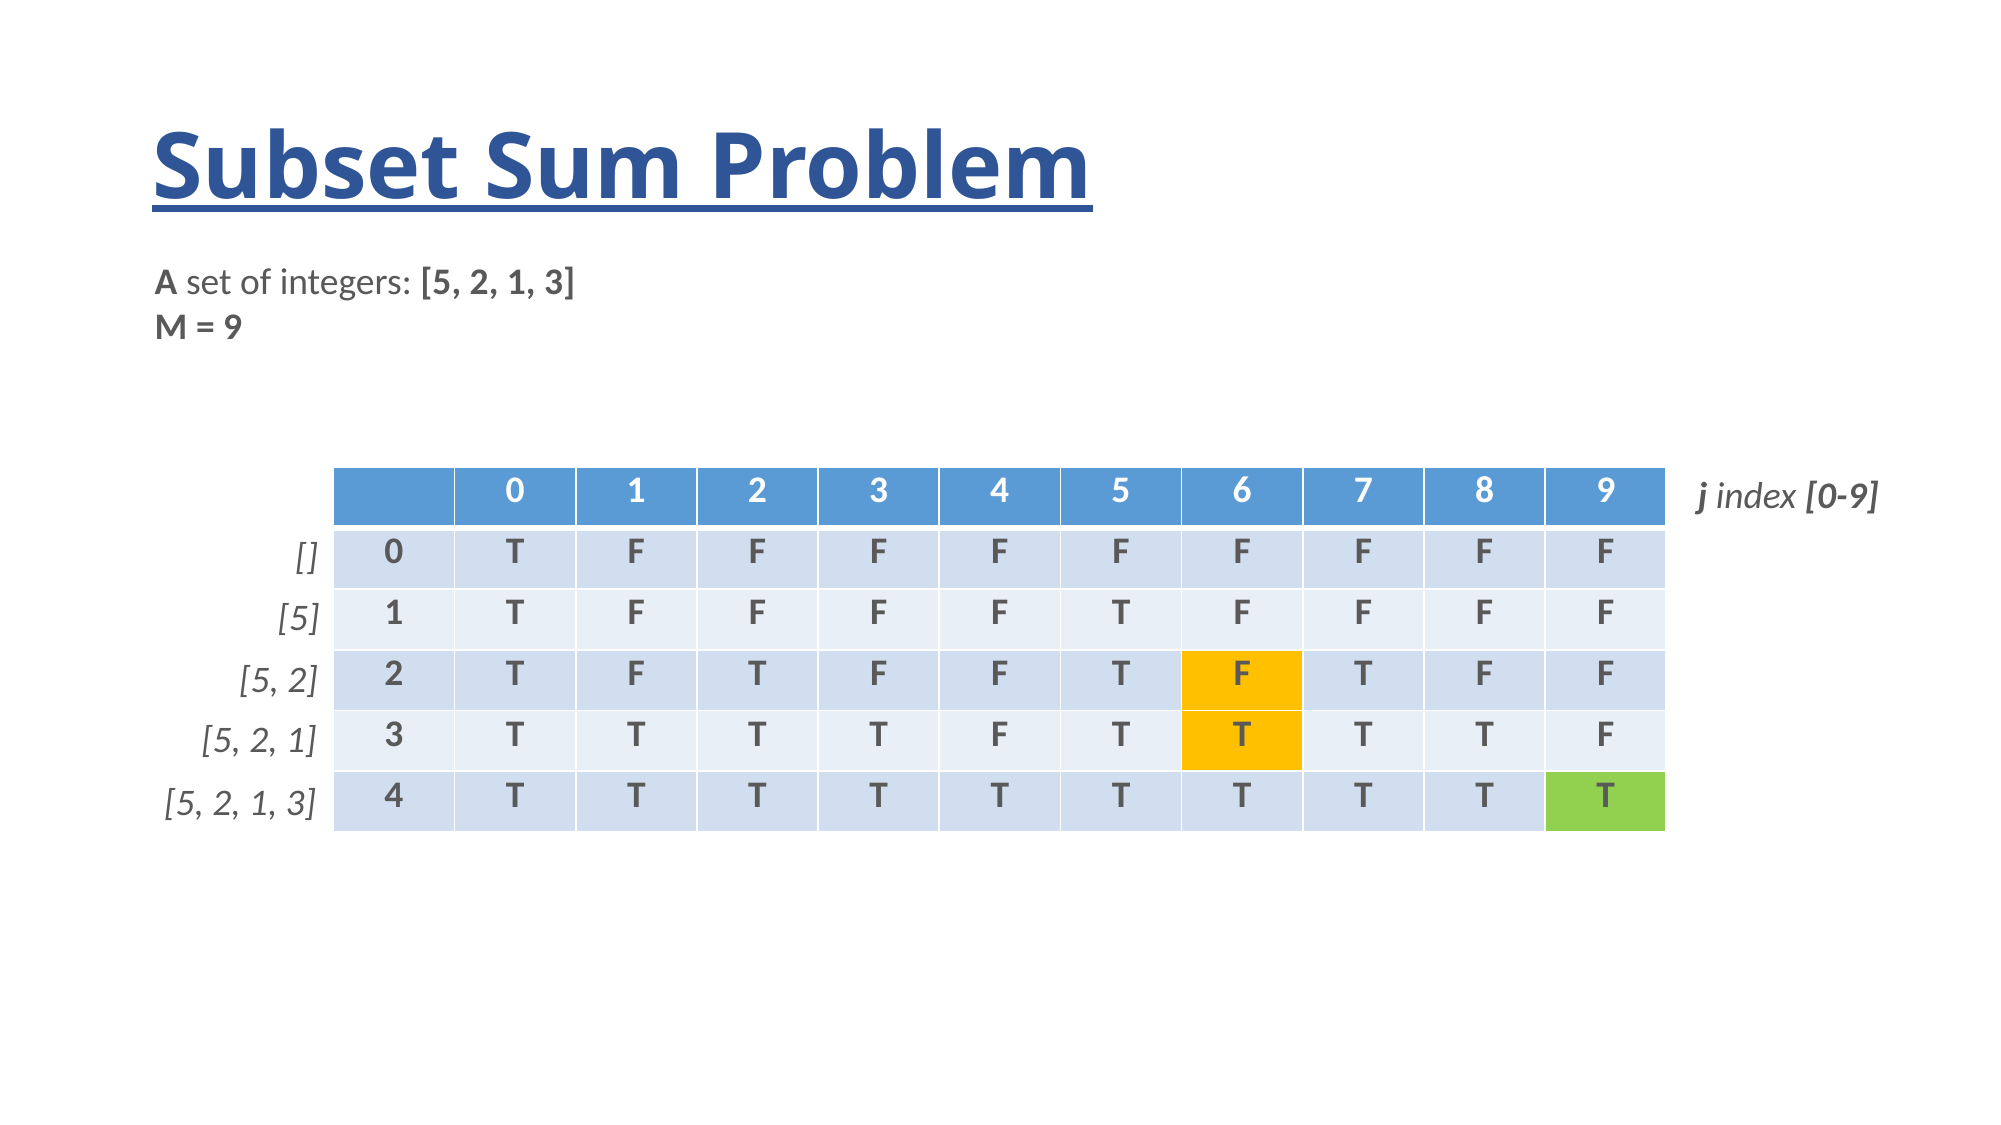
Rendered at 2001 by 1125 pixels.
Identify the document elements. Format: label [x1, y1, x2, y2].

table_cell [577, 531, 696, 588]
table_cell [1182, 531, 1302, 588]
table_cell [1304, 651, 1423, 710]
table_cell [334, 772, 454, 831]
table_cell [334, 711, 454, 770]
text_box [1637, 463, 1940, 524]
table_cell [334, 651, 454, 710]
table_cell [1061, 651, 1181, 710]
table_header [698, 468, 817, 525]
table_cell [698, 711, 817, 770]
table_cell [577, 651, 696, 710]
table_cell [455, 772, 575, 831]
table_cell [1546, 531, 1665, 588]
table_cell [1425, 772, 1544, 831]
table_cell [1425, 590, 1544, 649]
text_box [186, 648, 333, 768]
table_cell [1546, 590, 1665, 649]
table_cell [455, 590, 575, 649]
table_cell [819, 772, 938, 831]
table_header [1304, 468, 1423, 525]
table_cell [577, 772, 696, 831]
table_cell [1304, 590, 1423, 649]
table_cell [940, 651, 1060, 710]
table_cell [940, 772, 1060, 831]
title [137, 59, 1863, 278]
table_cell [1061, 590, 1181, 649]
table_cell [1182, 772, 1302, 831]
table_cell [334, 590, 454, 649]
table_cell [1182, 651, 1302, 710]
table_cell [1425, 711, 1544, 770]
table_cell [819, 651, 938, 710]
table_cell [940, 711, 1060, 770]
table_header [334, 468, 454, 525]
table_header [1546, 468, 1665, 525]
table_cell [819, 531, 938, 588]
text_box [262, 524, 335, 645]
table_cell [698, 531, 817, 588]
table_cell [1061, 711, 1181, 770]
table_header [1061, 468, 1181, 525]
table_cell [698, 590, 817, 649]
table_cell [819, 711, 938, 770]
table_header [455, 468, 575, 525]
table_cell [1182, 590, 1302, 649]
table_cell [698, 651, 817, 710]
table_cell [1546, 772, 1665, 831]
table_cell [1182, 711, 1302, 770]
table_header [1425, 468, 1544, 525]
table_cell [940, 531, 1060, 588]
table_cell [334, 531, 454, 588]
table_cell [1304, 711, 1423, 770]
table_cell [819, 590, 938, 649]
table_cell [455, 651, 575, 710]
table_cell [940, 590, 1060, 649]
table_header [940, 468, 1060, 525]
table_cell [1304, 531, 1423, 588]
table_cell [1304, 772, 1423, 831]
table_cell [455, 711, 575, 770]
table_cell [698, 772, 817, 831]
table_cell [1425, 651, 1544, 710]
table_cell [1061, 772, 1181, 831]
table_cell [1061, 531, 1181, 588]
table_cell [1546, 711, 1665, 770]
table_cell [1546, 651, 1665, 710]
table_cell [577, 711, 696, 770]
table_header [577, 468, 696, 525]
table_header [1182, 468, 1302, 525]
table_cell [1425, 531, 1544, 588]
text_box [139, 249, 591, 355]
text_box [149, 770, 332, 831]
table_cell [455, 531, 575, 588]
table_header [819, 468, 938, 525]
table_cell [577, 590, 696, 649]
